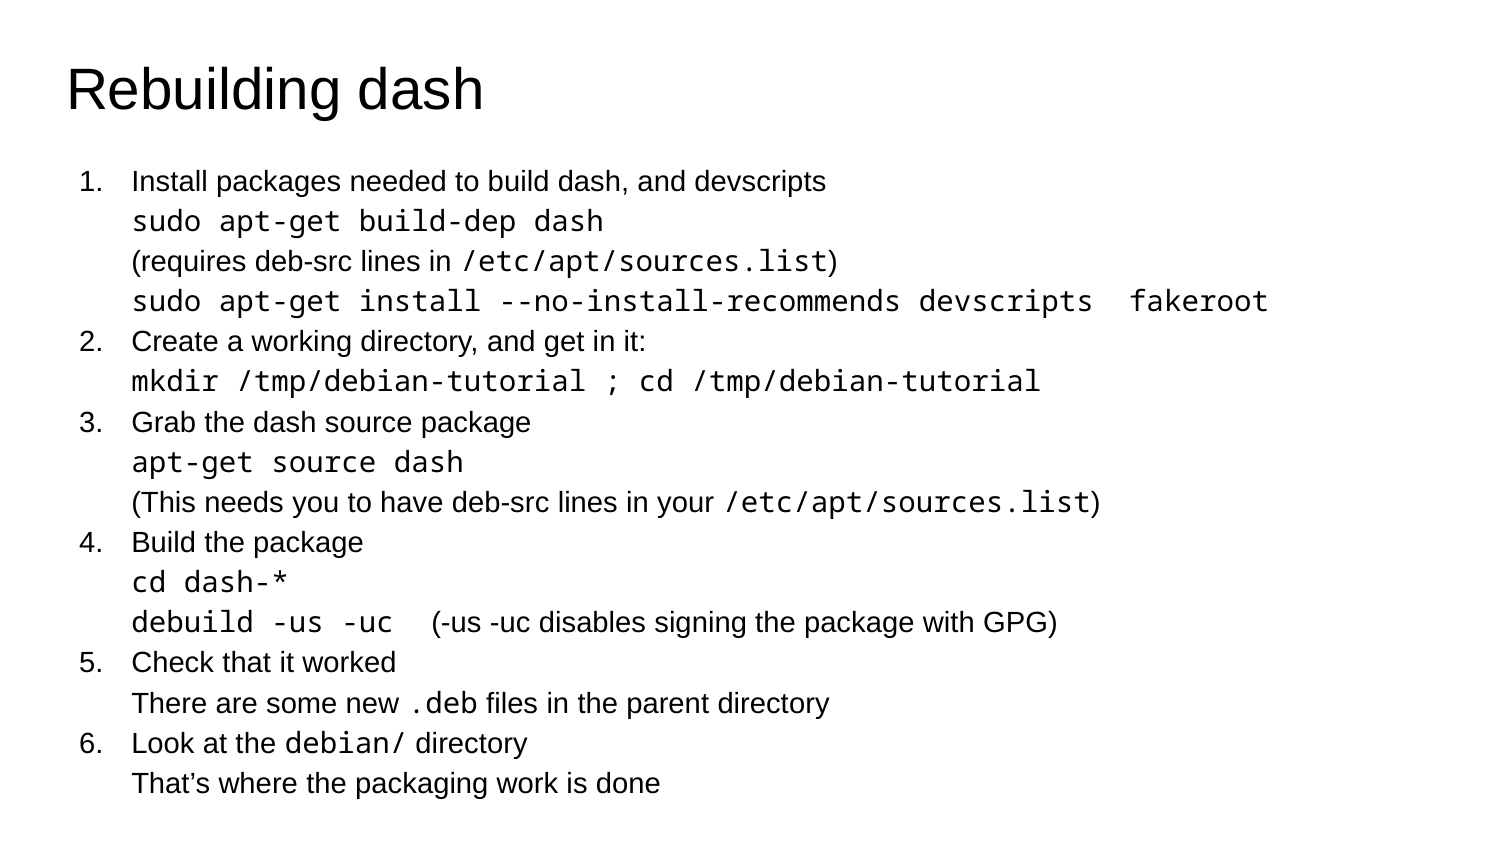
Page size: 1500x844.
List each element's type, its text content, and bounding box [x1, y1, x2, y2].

title Rebuilding dash [51, 35, 1449, 130]
list Install packages needed to build dash, and devscripts sudo apt-get build-dep dash (requires deb-src lines in /etc/apt/sources.list) sudo apt-get install --no-install-recommends devscripts fakeroot Create a working directory, and get in it: mkdir /tmp/debian-tutorial ; cd /tmp/debian-tutorial Grab the dash source package apt-get source dash (This needs you to have deb-src lines in your /etc/apt/sources.list) Build the package cd dash-* debuild -us -uc (-us -uc disables signing the package with GPG) Check that it worked There are some new .deb files in the parent directory Look at the debian/ directory That’s where the packaging work is done [41, 141, 1449, 818]
